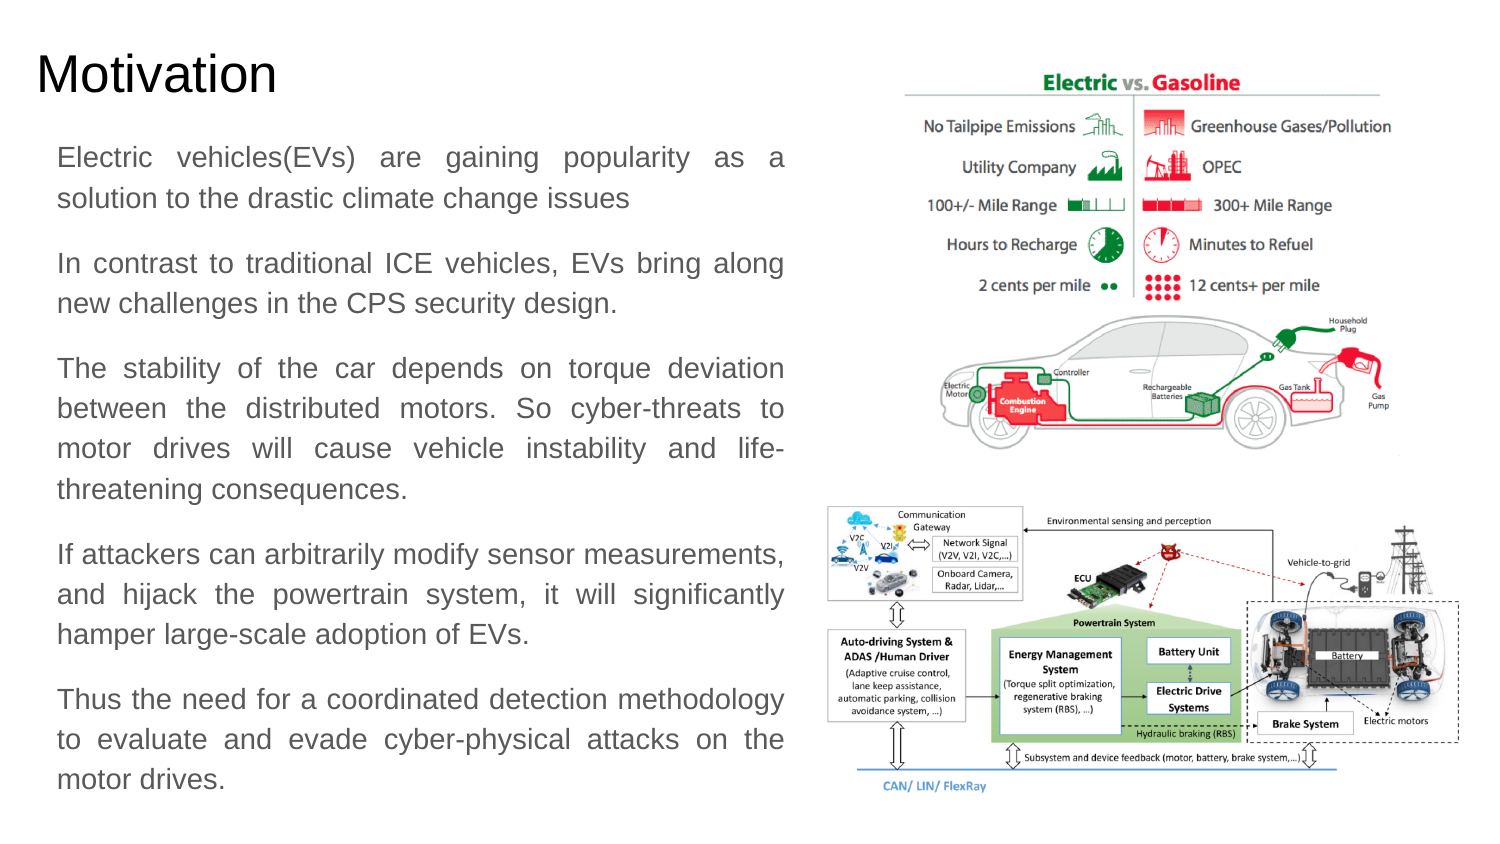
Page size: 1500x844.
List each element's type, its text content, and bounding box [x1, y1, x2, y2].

title Motivation [21, 24, 1420, 119]
picture [892, 66, 1401, 457]
list Electric vehicles(EVs) are gaining popularity as a solution to the drastic climate change issues In contrast to traditional ICE vehicles, EVs bring along new challenges in the CPS security design. The stability of the car depends on torque deviation between the distributed motors. So cyber-threats to motor drives will cause vehicle instability and life-threatening consequences. If attackers can arbitrarily modify sensor measurements, and hijack the powertrain system, it will significantly hamper large-scale adoption of EVs. Thus the need for a coordinated detection methodology to evaluate and evade cyber-physical attacks on the motor drives. [41, 119, 801, 680]
picture [813, 493, 1480, 794]
